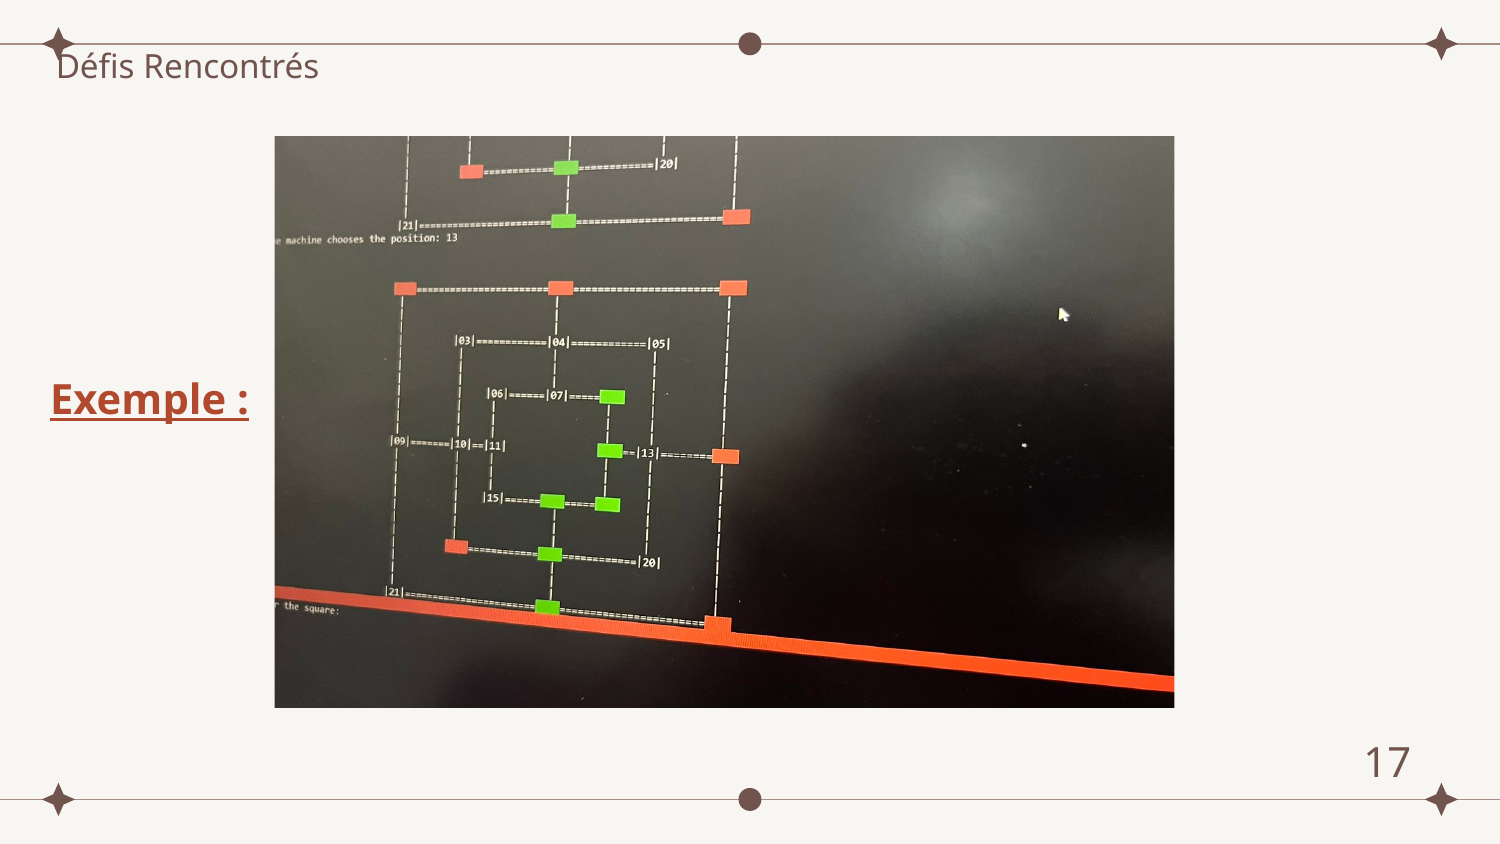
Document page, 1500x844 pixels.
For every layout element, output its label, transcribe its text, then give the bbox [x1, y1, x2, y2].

title Défis Rencontrés [0, 30, 418, 89]
picture [274, 136, 1175, 708]
text_box Exemple : [35, 365, 269, 431]
text_box 17 [1348, 720, 1448, 787]
